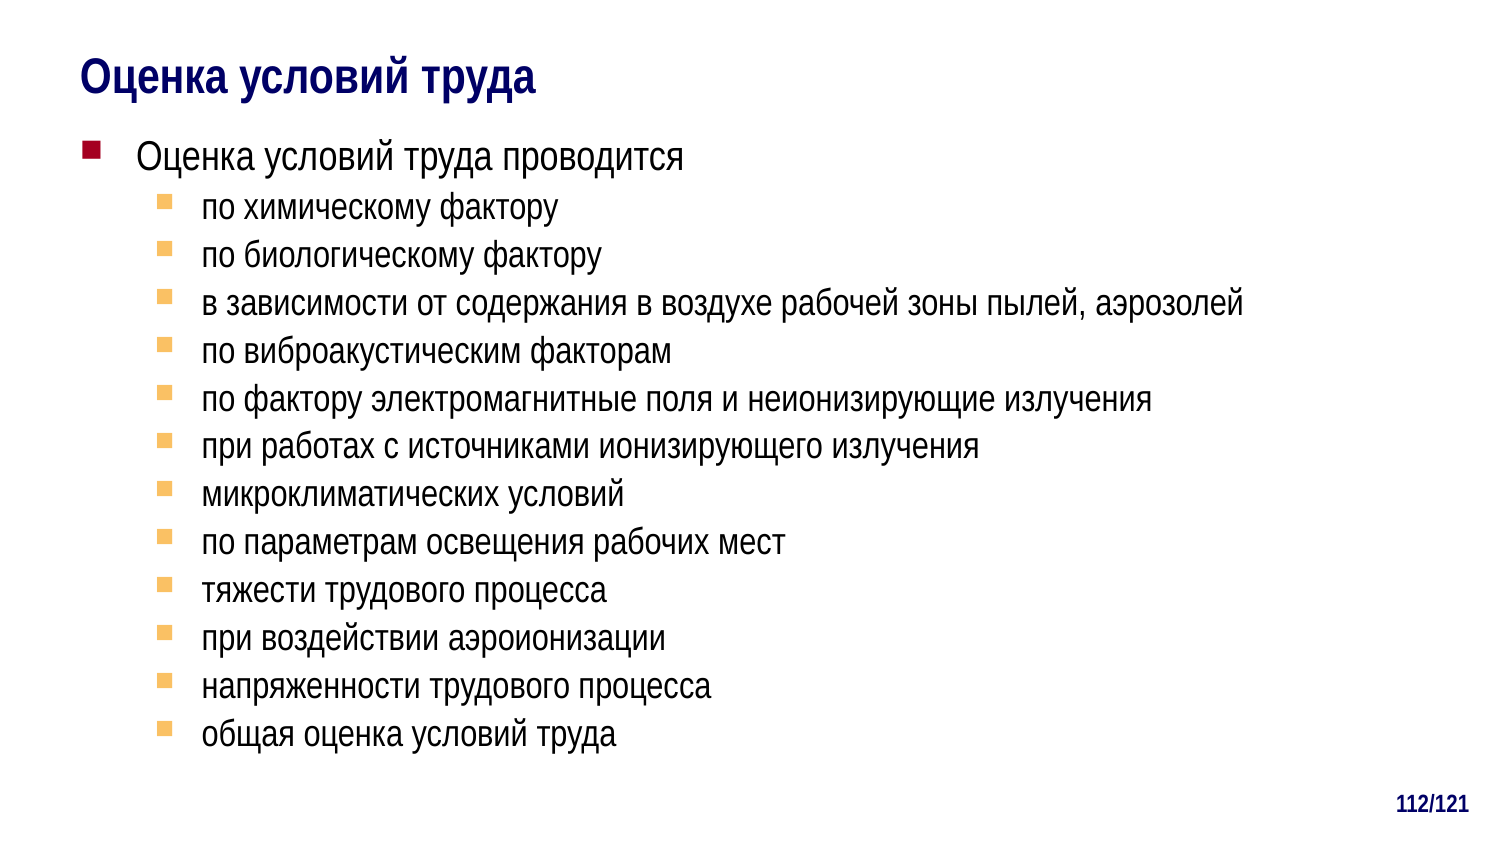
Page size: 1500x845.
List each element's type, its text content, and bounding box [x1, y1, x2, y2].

title Оценка условий труда [64, 32, 1483, 115]
list Оценка условий труда проводится по химическому фактору по биологическому фактору в зависимости от содержания в воздухе рабочей зоны пылей, аэрозолей по виброакустическим факторам по фактору электромагнитные поля и неионизирующие излучения при работах с источниками ионизирующего излучения микроклиматических условий по параметрам освещения рабочих мест тяжести трудового процесса при воздействии аэроионизации напряженности трудового процесса общая оценка условий труда [64, 126, 1483, 789]
